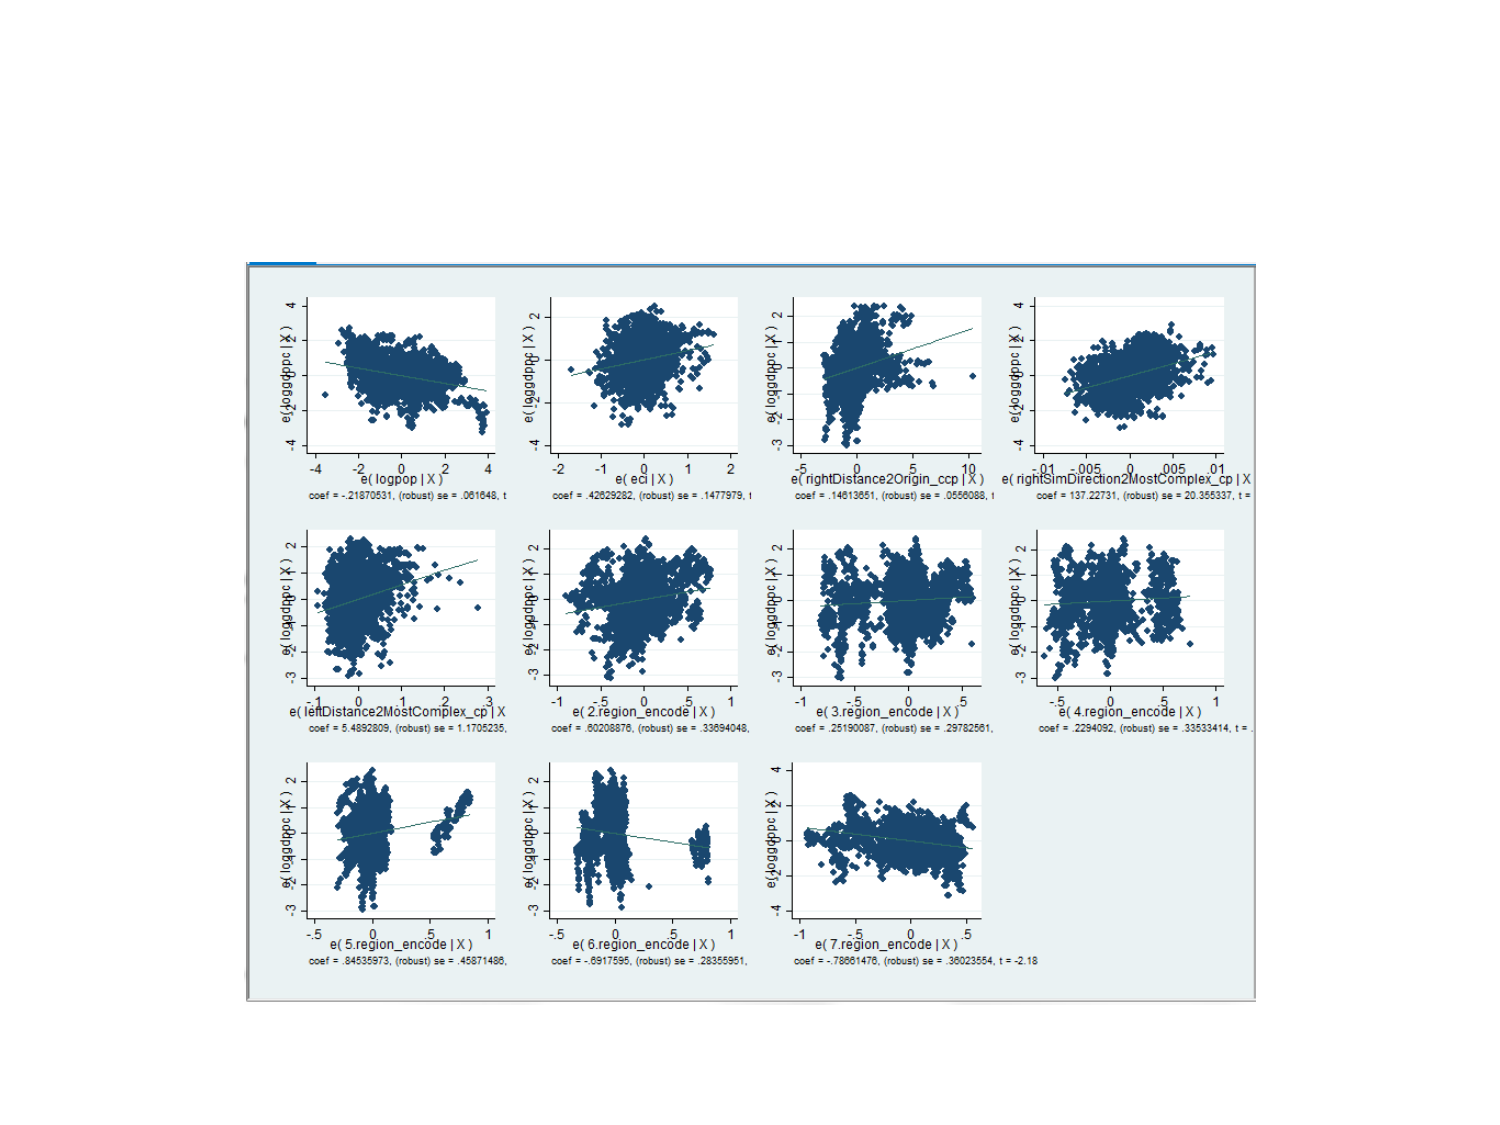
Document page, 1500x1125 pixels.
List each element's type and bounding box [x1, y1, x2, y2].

list [244, 262, 1256, 1006]
